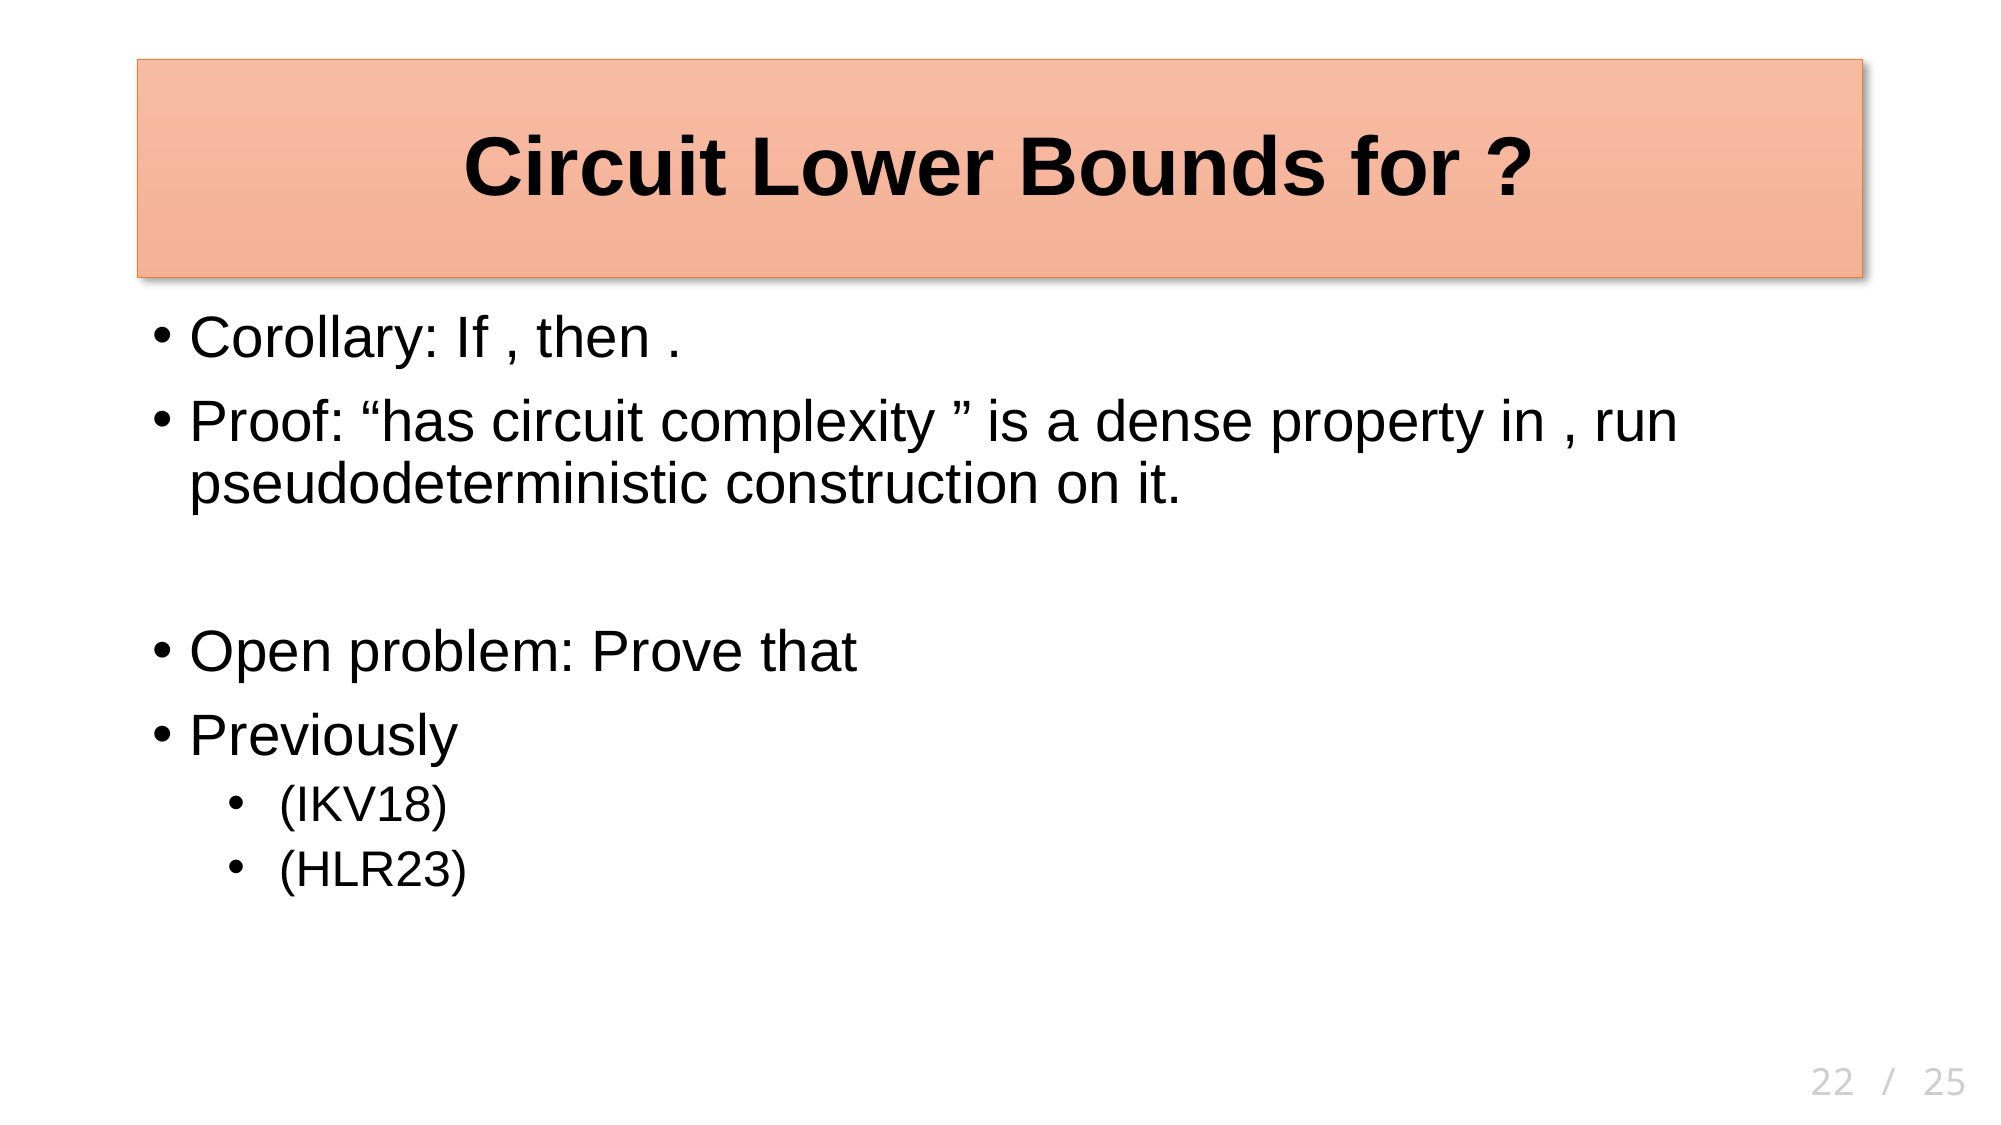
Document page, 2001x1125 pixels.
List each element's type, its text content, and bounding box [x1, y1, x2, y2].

text_box 22 / 25 [1794, 1050, 2000, 1110]
